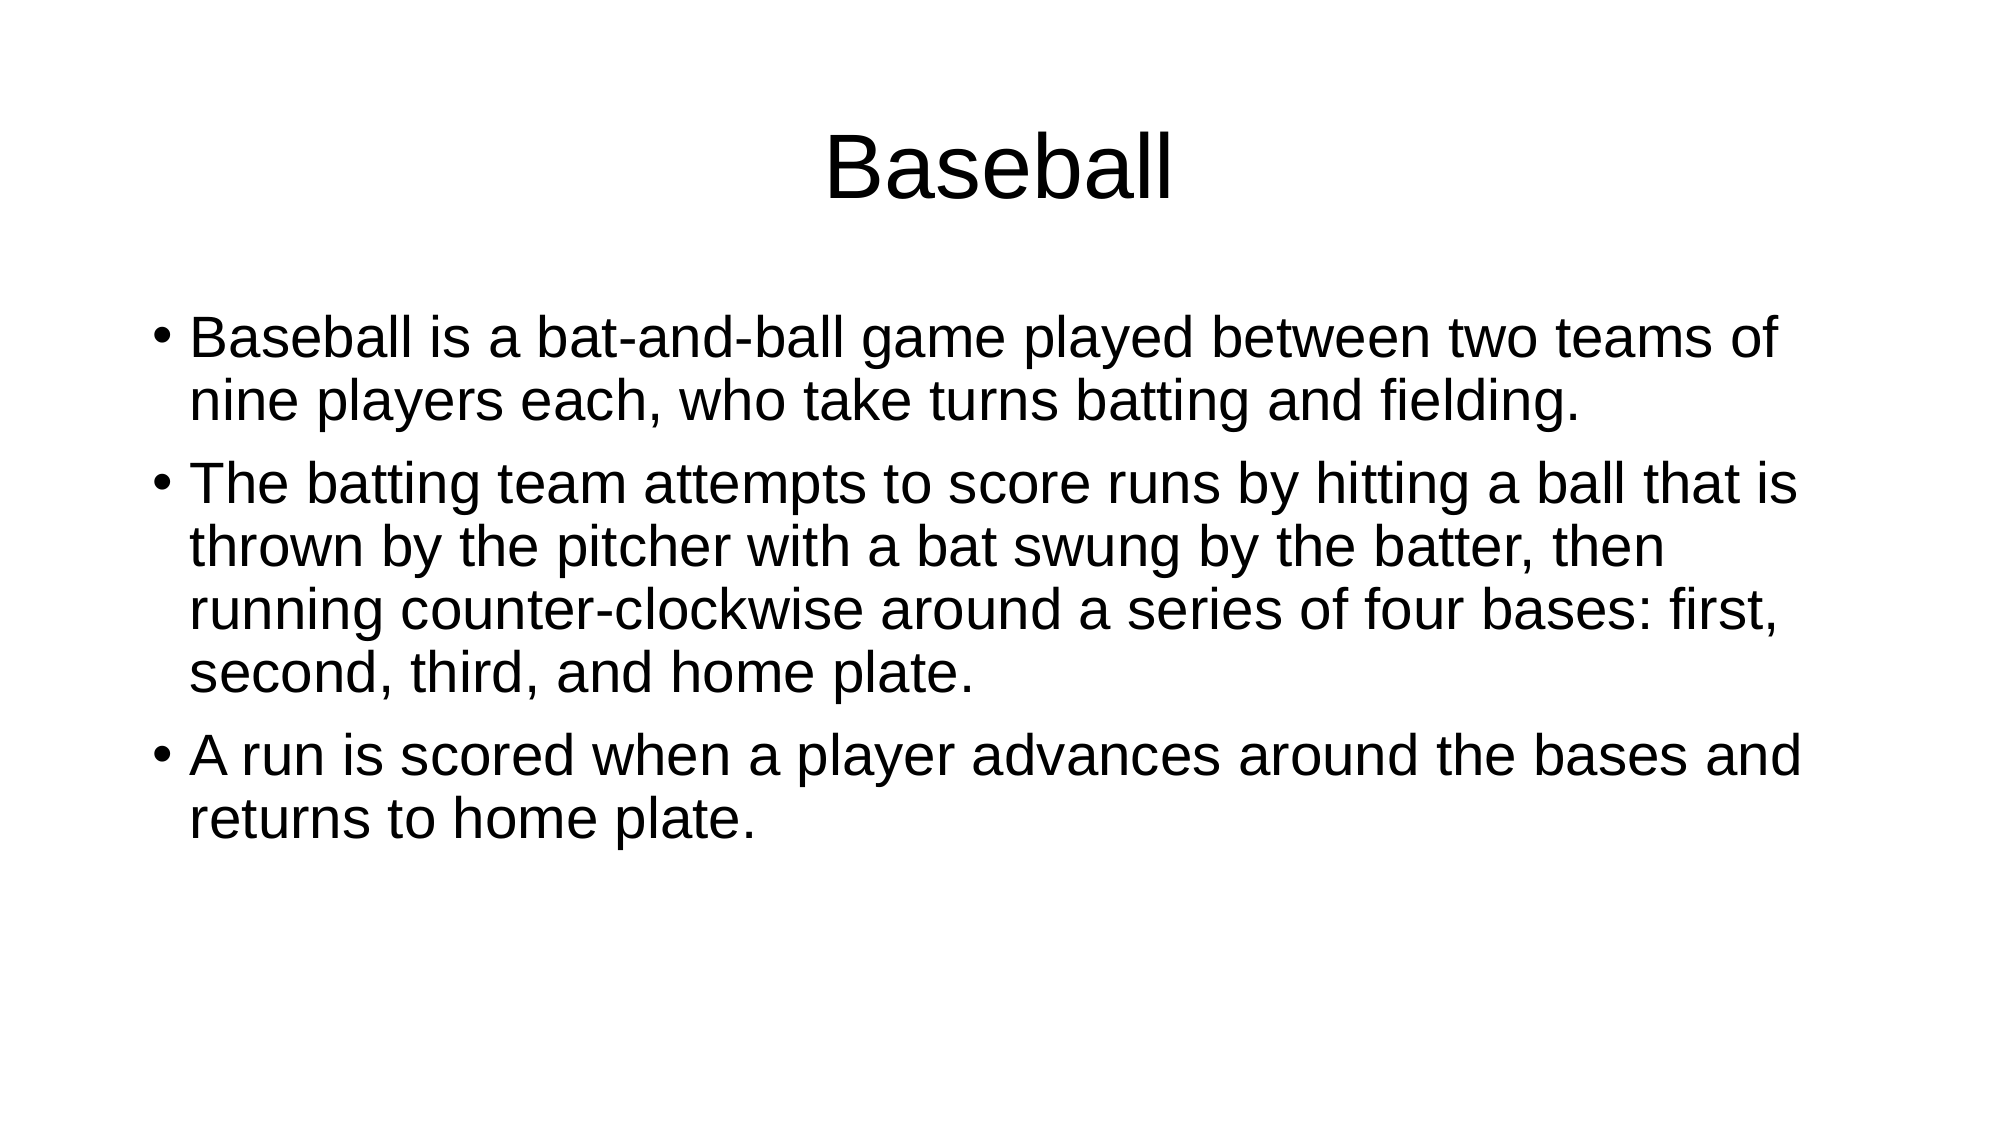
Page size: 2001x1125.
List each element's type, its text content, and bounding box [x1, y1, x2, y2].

title Baseball [137, 59, 1863, 278]
list Baseball is a bat-and-ball game played between two teams of nine players each, who take turns batting and fielding. The batting team attempts to score runs by hitting a ball that is thrown by the pitcher with a bat swung by the batter, then running counter-clockwise around a series of four bases: first, second, third, and home plate. A run is scored when a player advances around the bases and returns to home plate. [137, 299, 1863, 1014]
